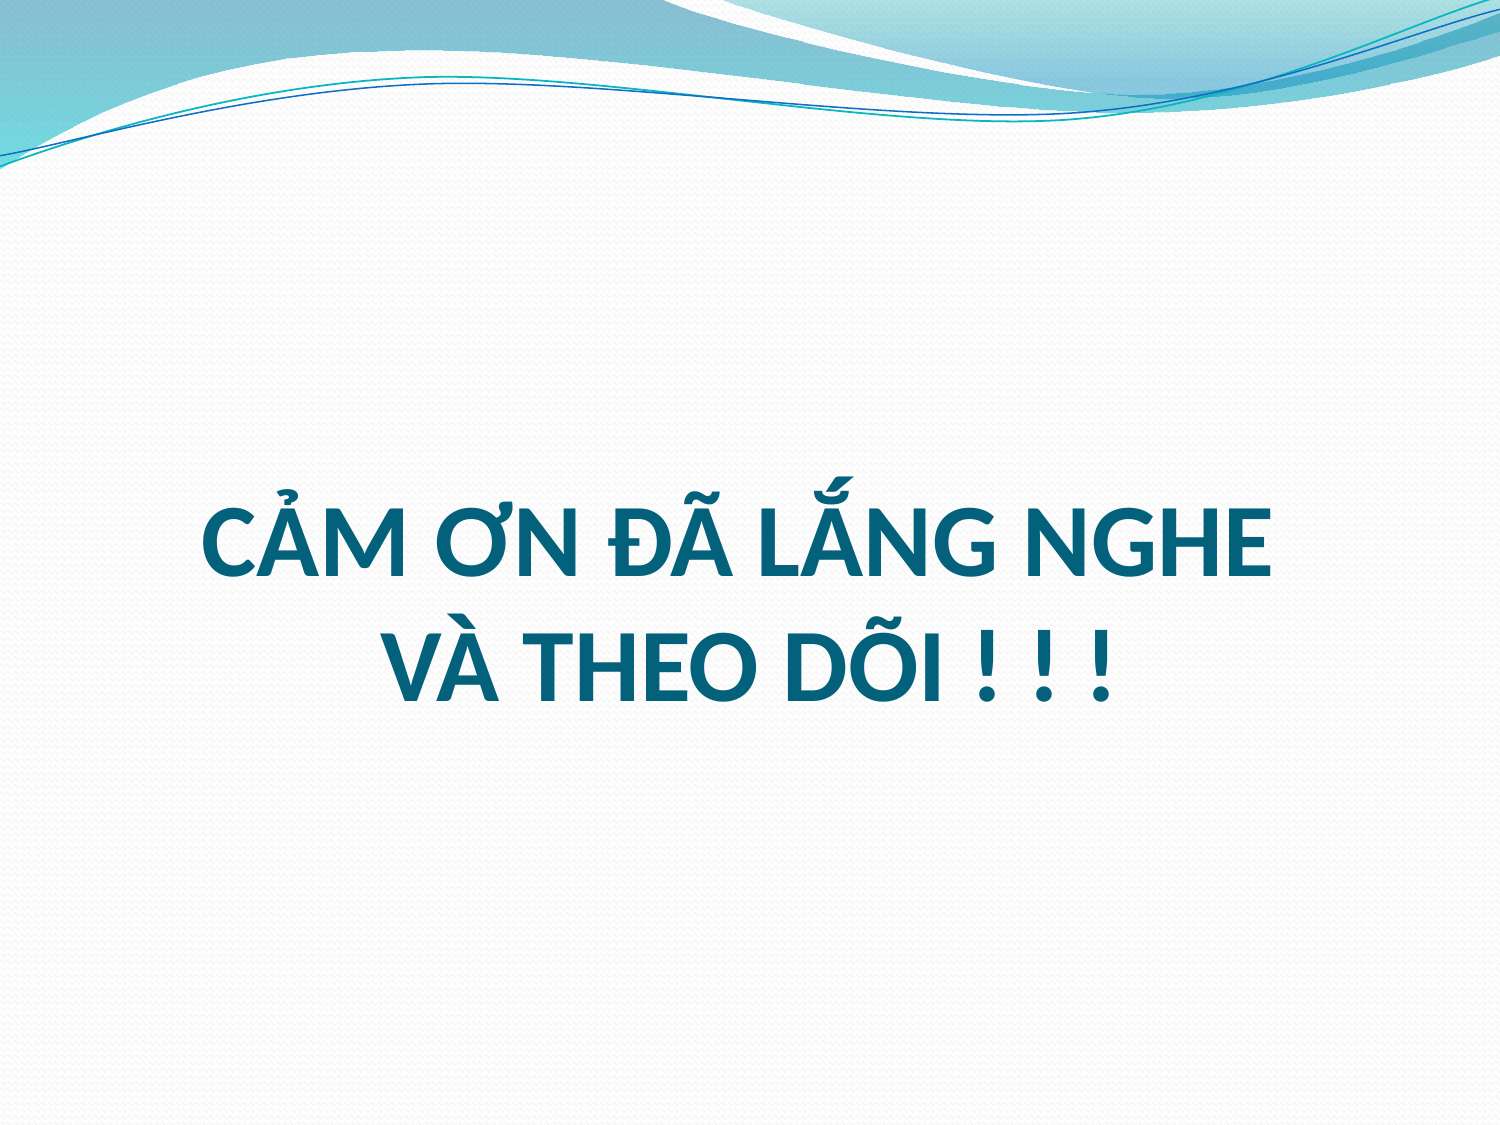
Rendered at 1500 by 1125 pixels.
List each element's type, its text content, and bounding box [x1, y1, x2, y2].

title CẢM ƠN ĐÃ LẮNG NGHE VÀ THEO DÕI ! ! ! [75, 262, 1425, 847]
